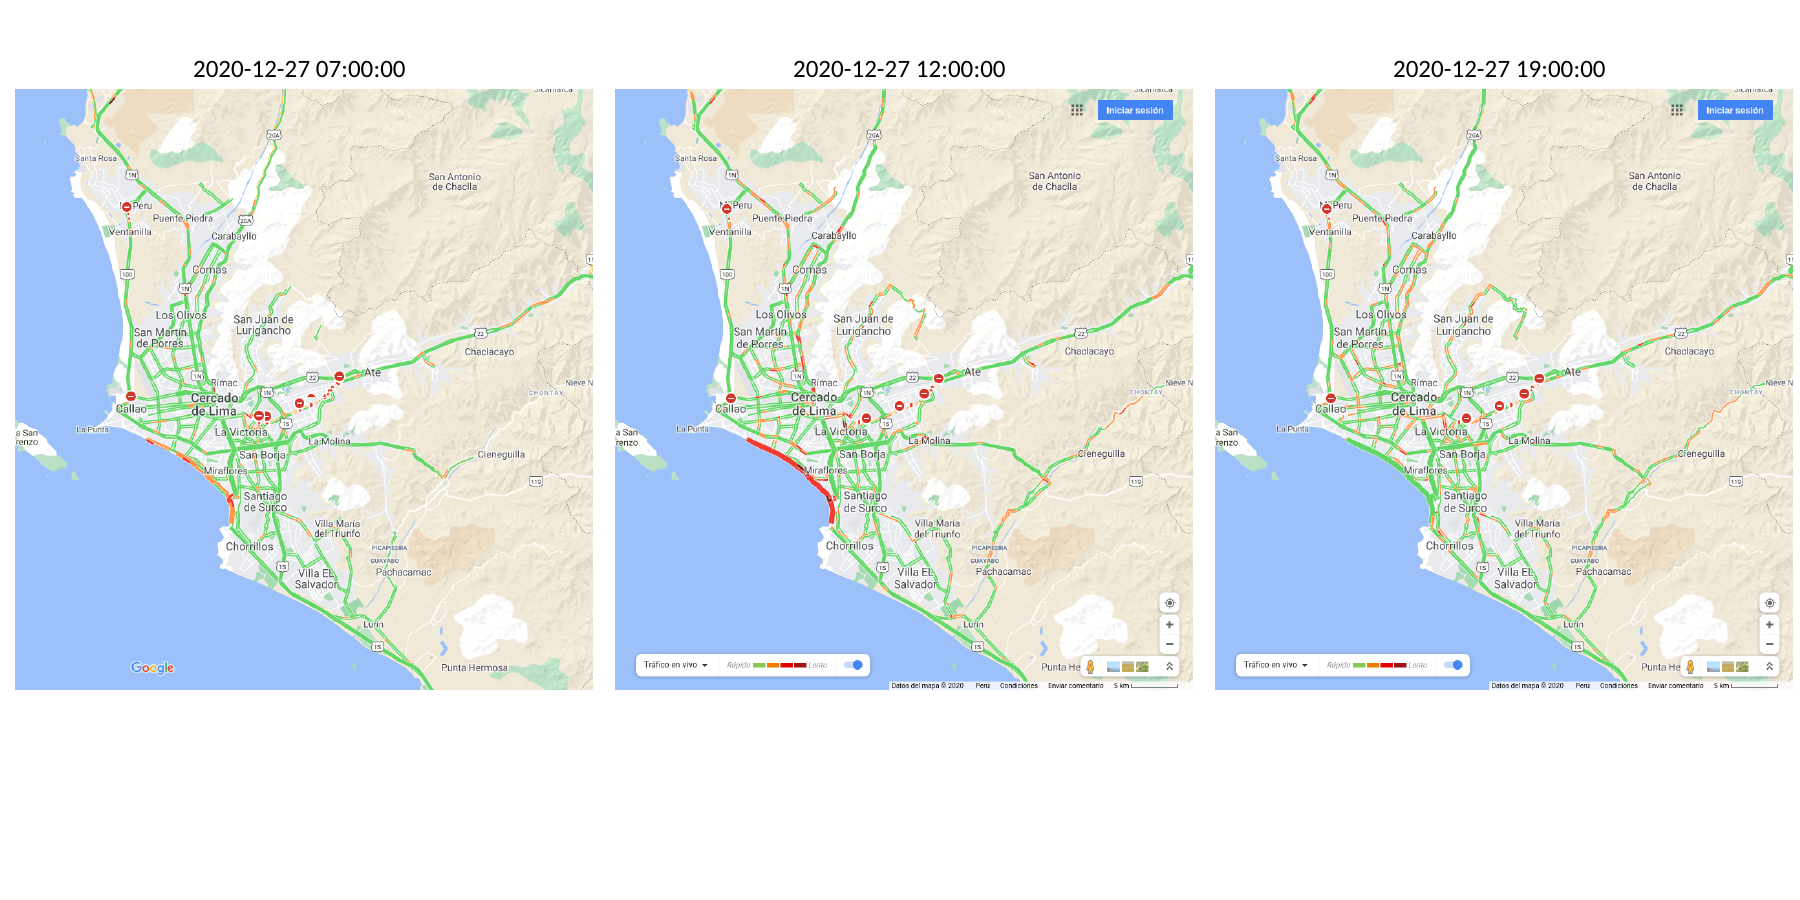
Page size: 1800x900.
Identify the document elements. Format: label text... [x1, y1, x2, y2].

text_box 2020-12-27 07:00:00 [178, 0, 422, 88]
text_box 2020-12-27 12:00:00 [778, 0, 1022, 88]
picture [614, 89, 1193, 691]
text_box 2020-12-27 19:00:00 [1378, 0, 1622, 88]
picture [1214, 89, 1793, 691]
picture [14, 89, 593, 691]
